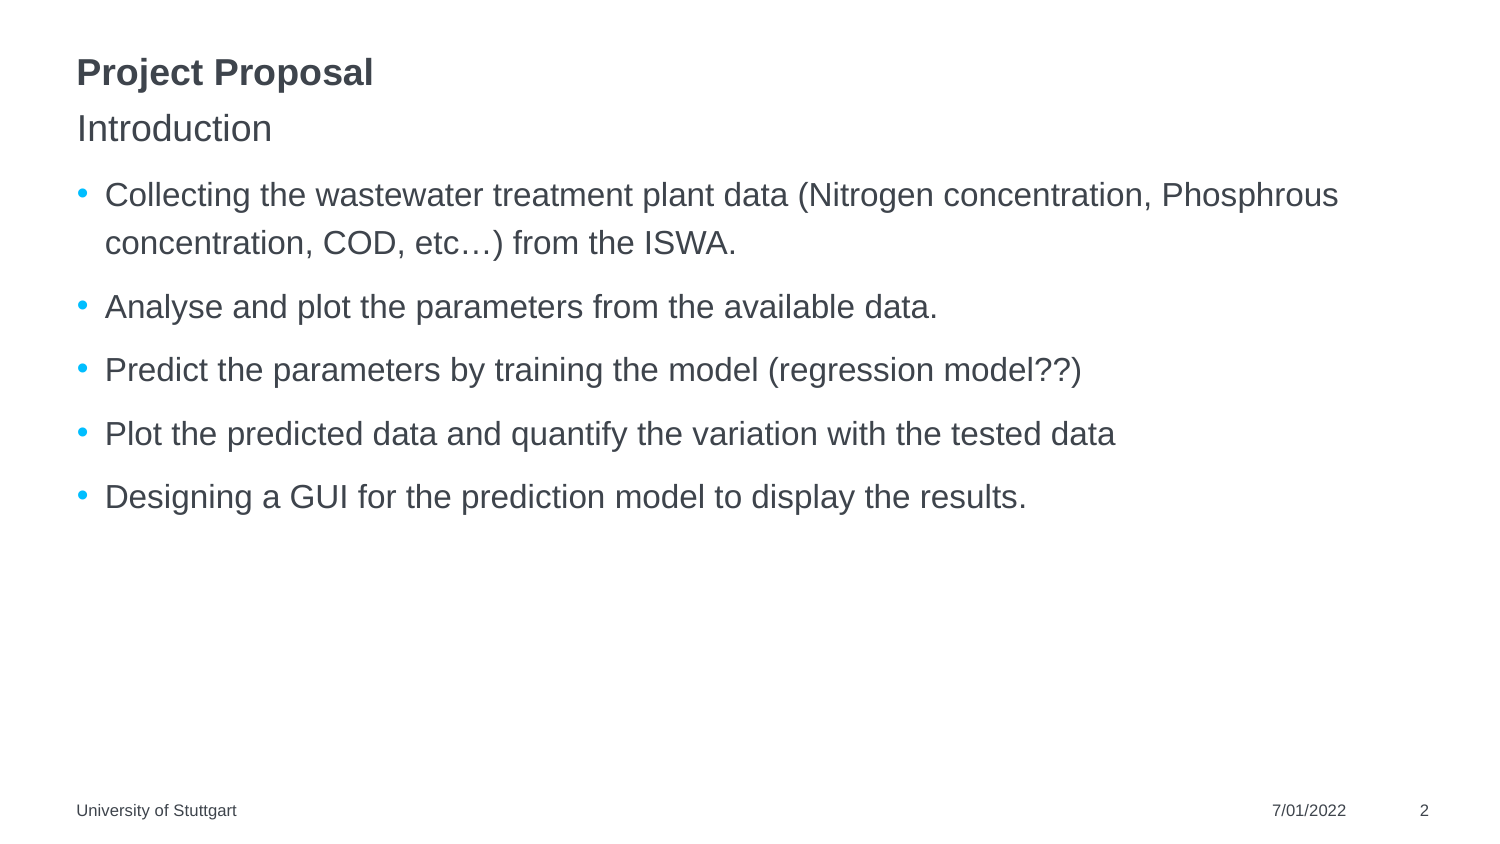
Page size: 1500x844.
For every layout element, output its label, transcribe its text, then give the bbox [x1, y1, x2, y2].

list Introduction [76, 94, 1430, 140]
slide_number ‹#› [1392, 799, 1430, 844]
title Project Proposal [76, 53, 1430, 94]
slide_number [1272, 799, 1360, 844]
footer University of Stuttgart [76, 799, 1072, 844]
list Collecting the wastewater treatment plant data (Nitrogen concentration, Phosphrous concentration, COD, etc…) from the ISWA. Analyse and plot the parameters from the available data. Predict the parameters by training the model (regression model??) Plot the predicted data and quantify the variation with the tested data Designing a GUI for the prediction model to display the results. [76, 165, 1430, 774]
